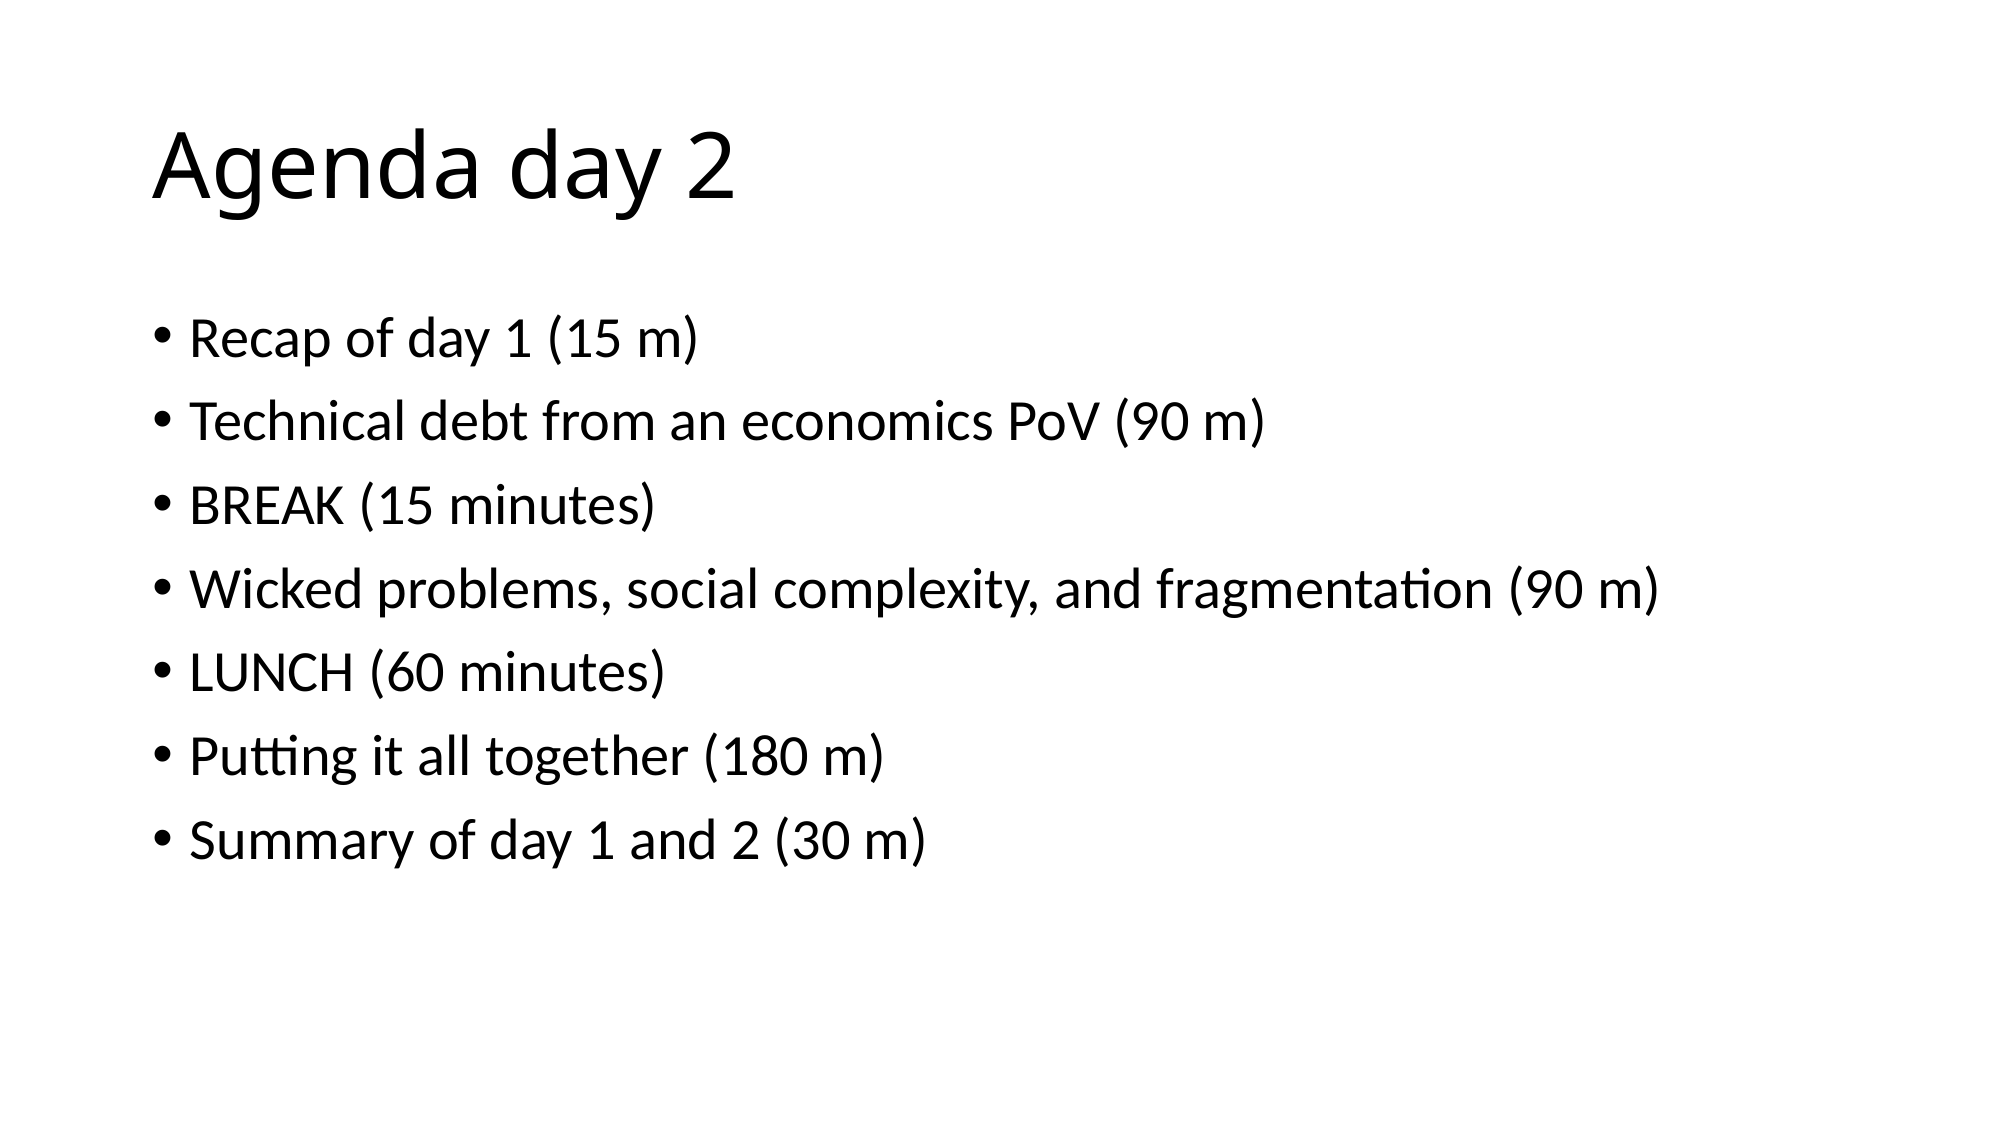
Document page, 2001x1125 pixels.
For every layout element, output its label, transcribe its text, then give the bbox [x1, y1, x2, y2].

title Agenda day 2 [137, 59, 1863, 278]
list Recap of day 1 (15 m) Technical debt from an economics PoV (90 m) BREAK (15 minutes) Wicked problems, social complexity, and fragmentation (90 m) LUNCH (60 minutes) Putting it all together (180 m) Summary of day 1 and 2 (30 m) [137, 299, 1863, 1014]
